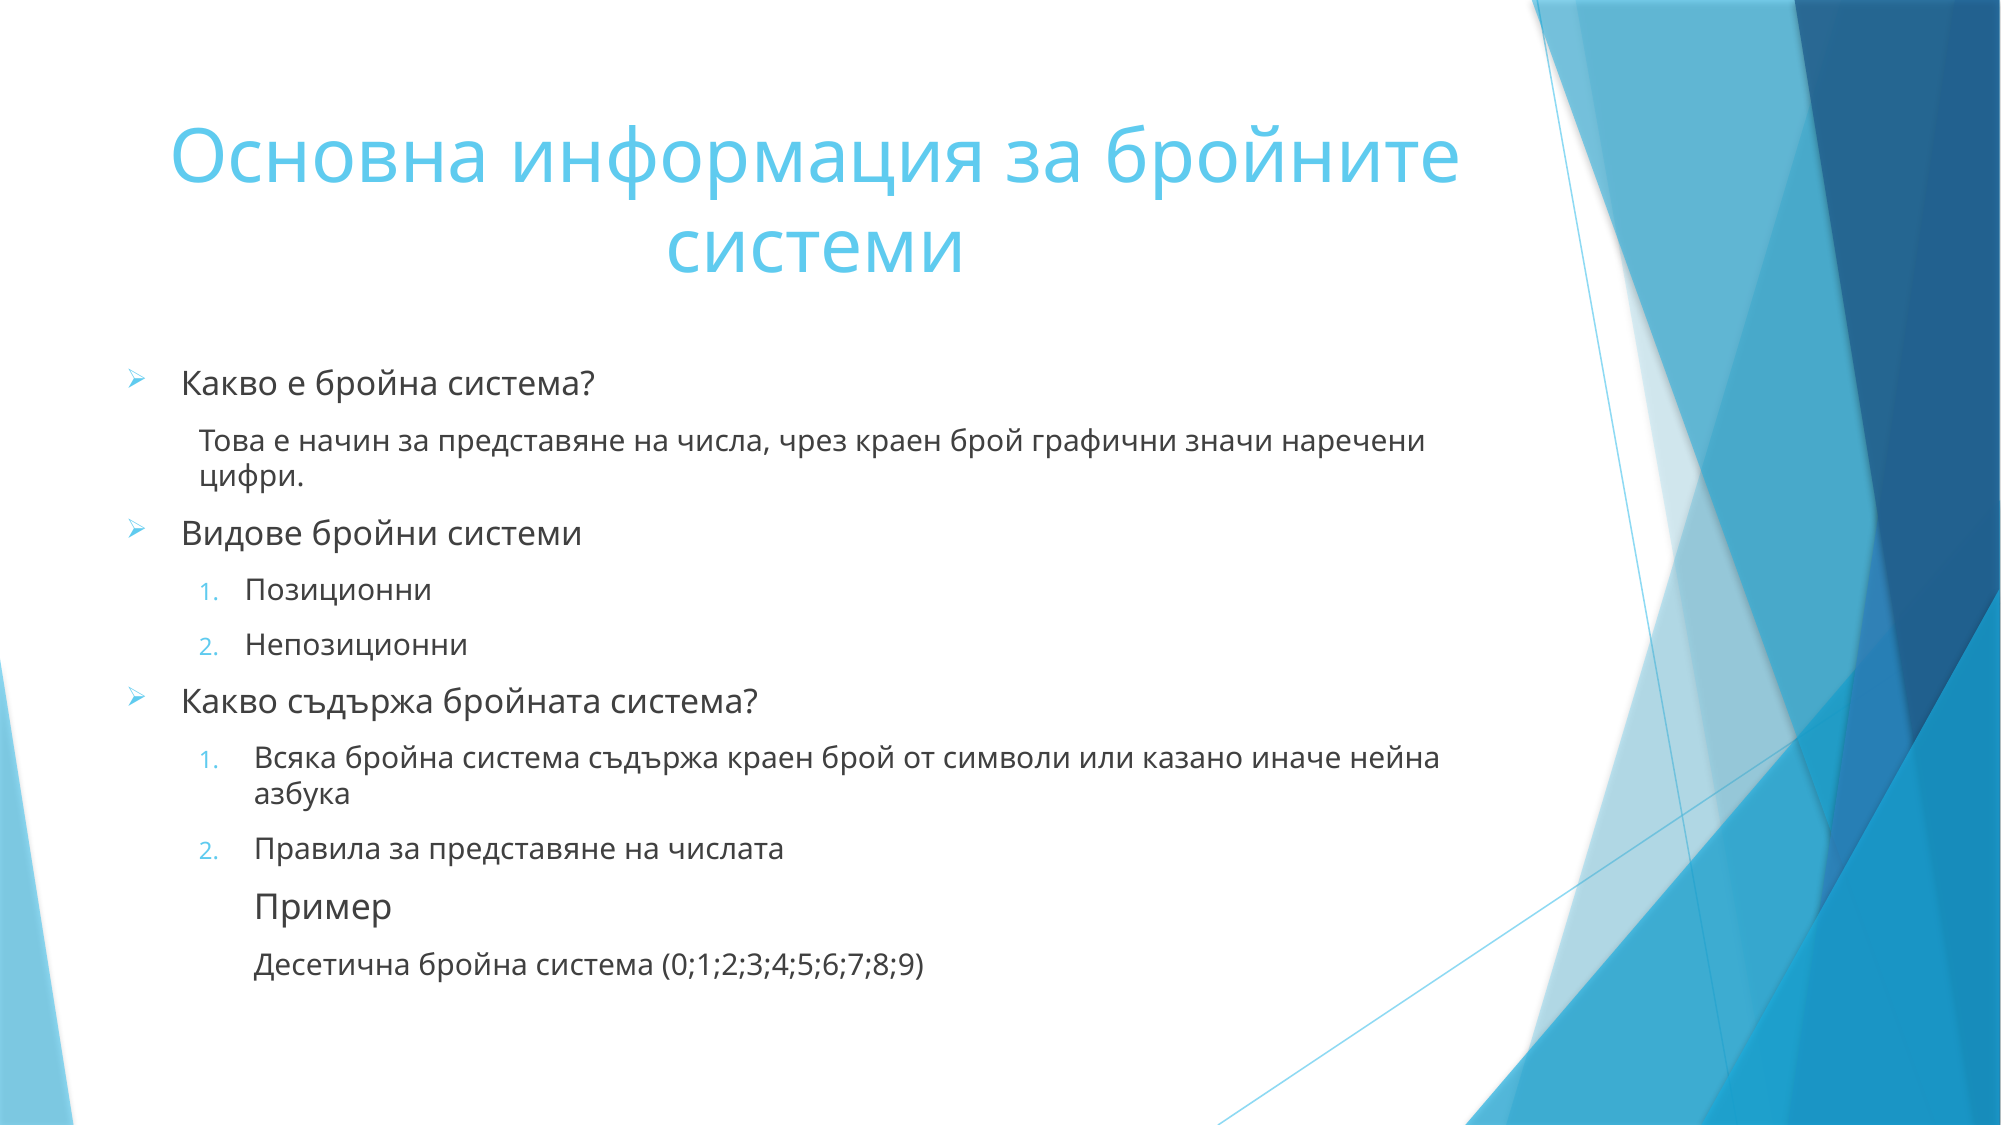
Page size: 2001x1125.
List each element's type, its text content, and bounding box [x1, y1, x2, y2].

title Основна информация за бройните системи [111, 99, 1522, 317]
list Какво е бройна система? Това е начин за представяне на числа, чрез краен брой графични значи наречени цифри. Видове бройни системи Позиционни Непозиционни Какво съдържа бройната система? Всяка бройна система съдържа краен брой от символи или казано иначе нейна азбука Правила за представяне на числата Пример Десетична бройна система (0;1;2;3;4;5;6;7;8;9) [111, 354, 1522, 992]
